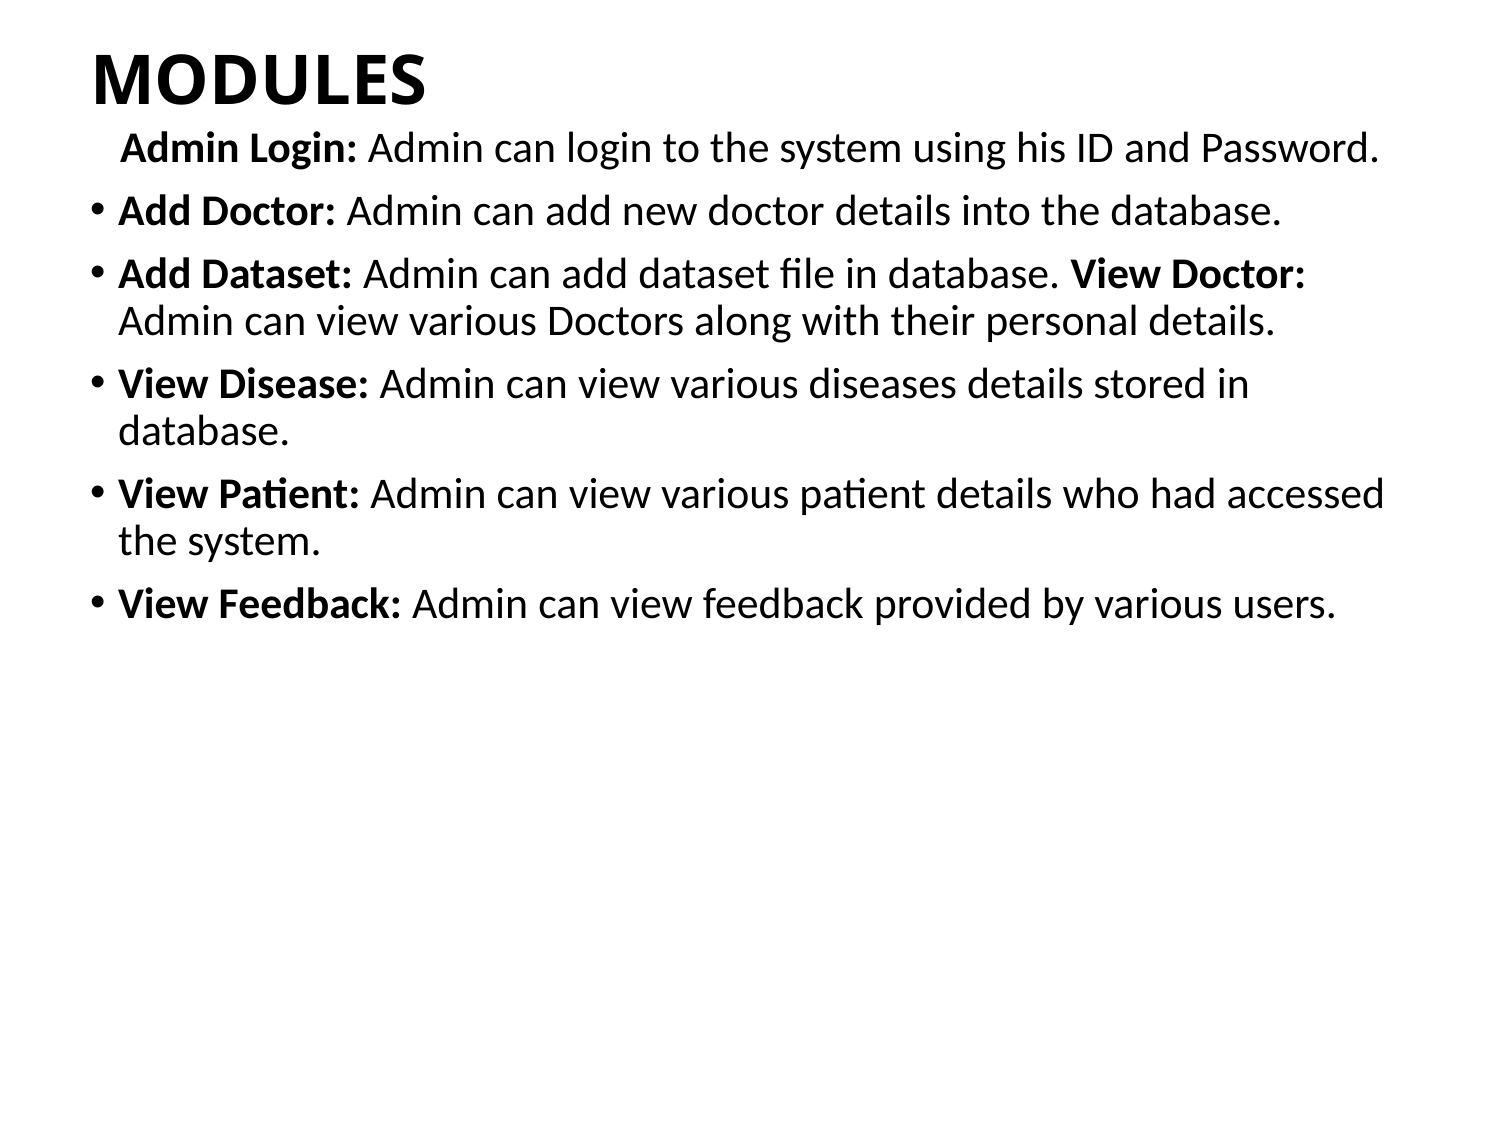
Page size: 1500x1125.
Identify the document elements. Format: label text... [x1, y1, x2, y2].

list Admin Login: Admin can login to the system using his ID and Password. Add Doctor: Admin can add new doctor details into the database. Add Dataset: Admin can add dataset file in database. View Doctor: Admin can view various Doctors along with their personal details. View Disease: Admin can view various diseases details stored in database. View Patient: Admin can view various patient details who had accessed the system. View Feedback: Admin can view feedback provided by various users. [75, 117, 1425, 1038]
title MODULES [75, 35, 1425, 117]
